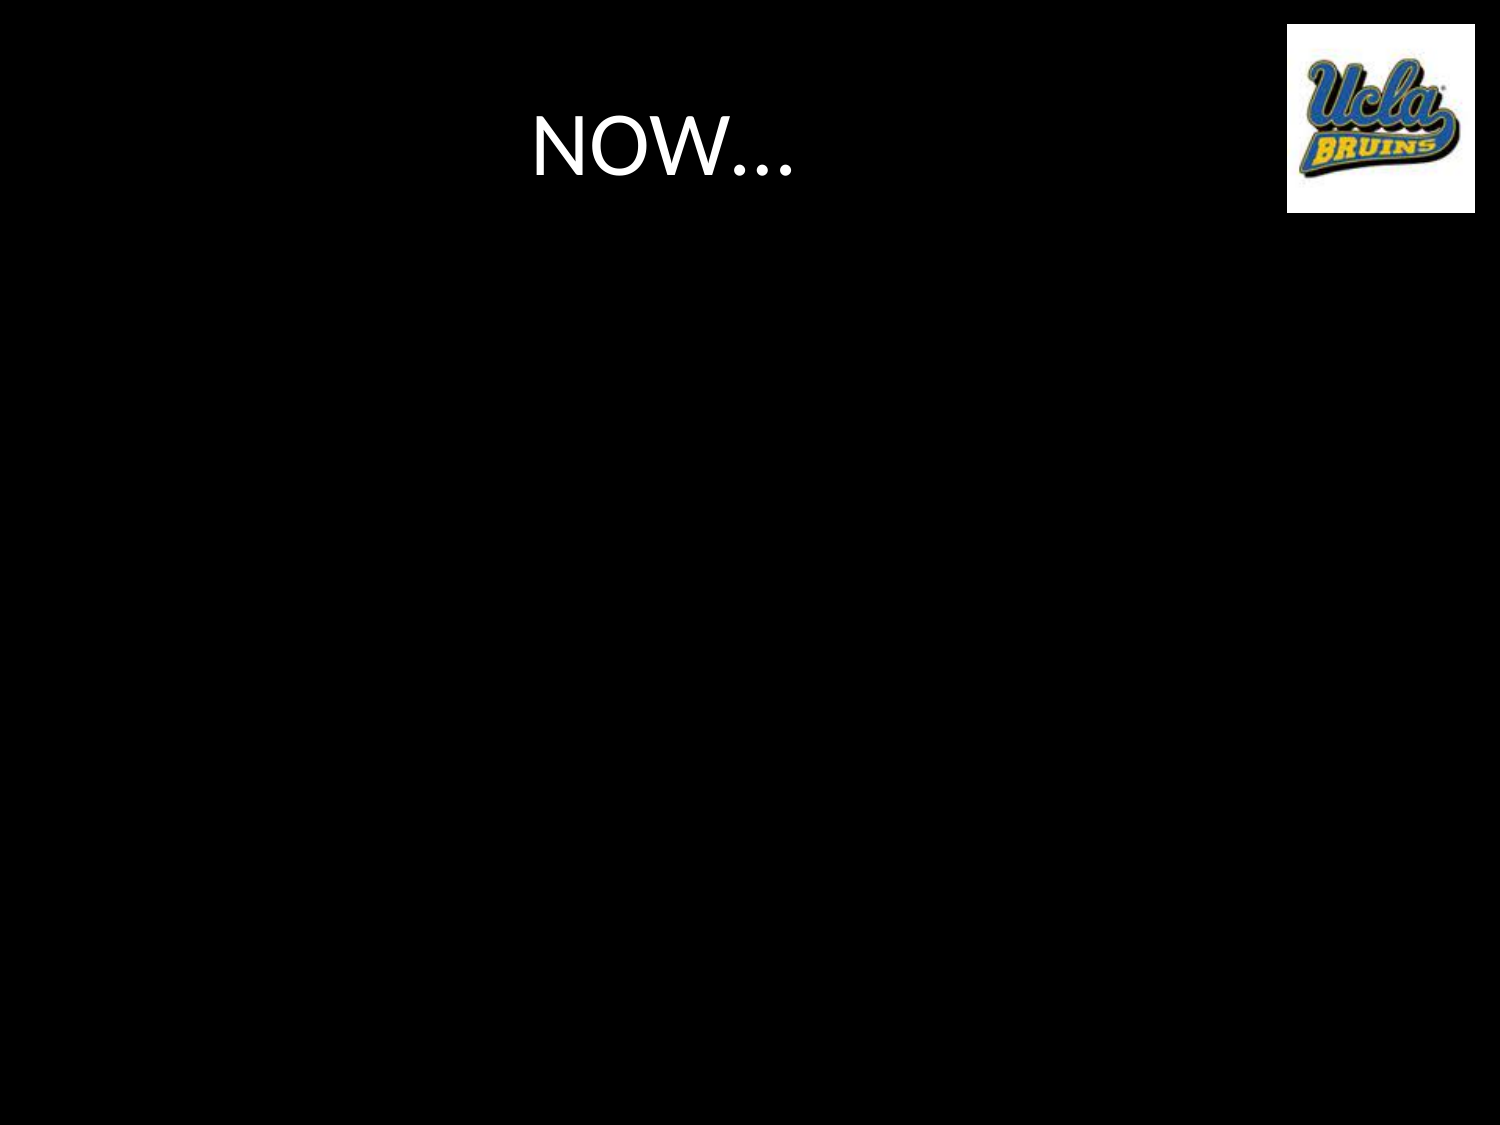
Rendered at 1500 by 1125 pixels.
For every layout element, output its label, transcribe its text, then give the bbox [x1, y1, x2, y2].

picture [1287, 24, 1475, 213]
title NOW… [75, 45, 1250, 233]
